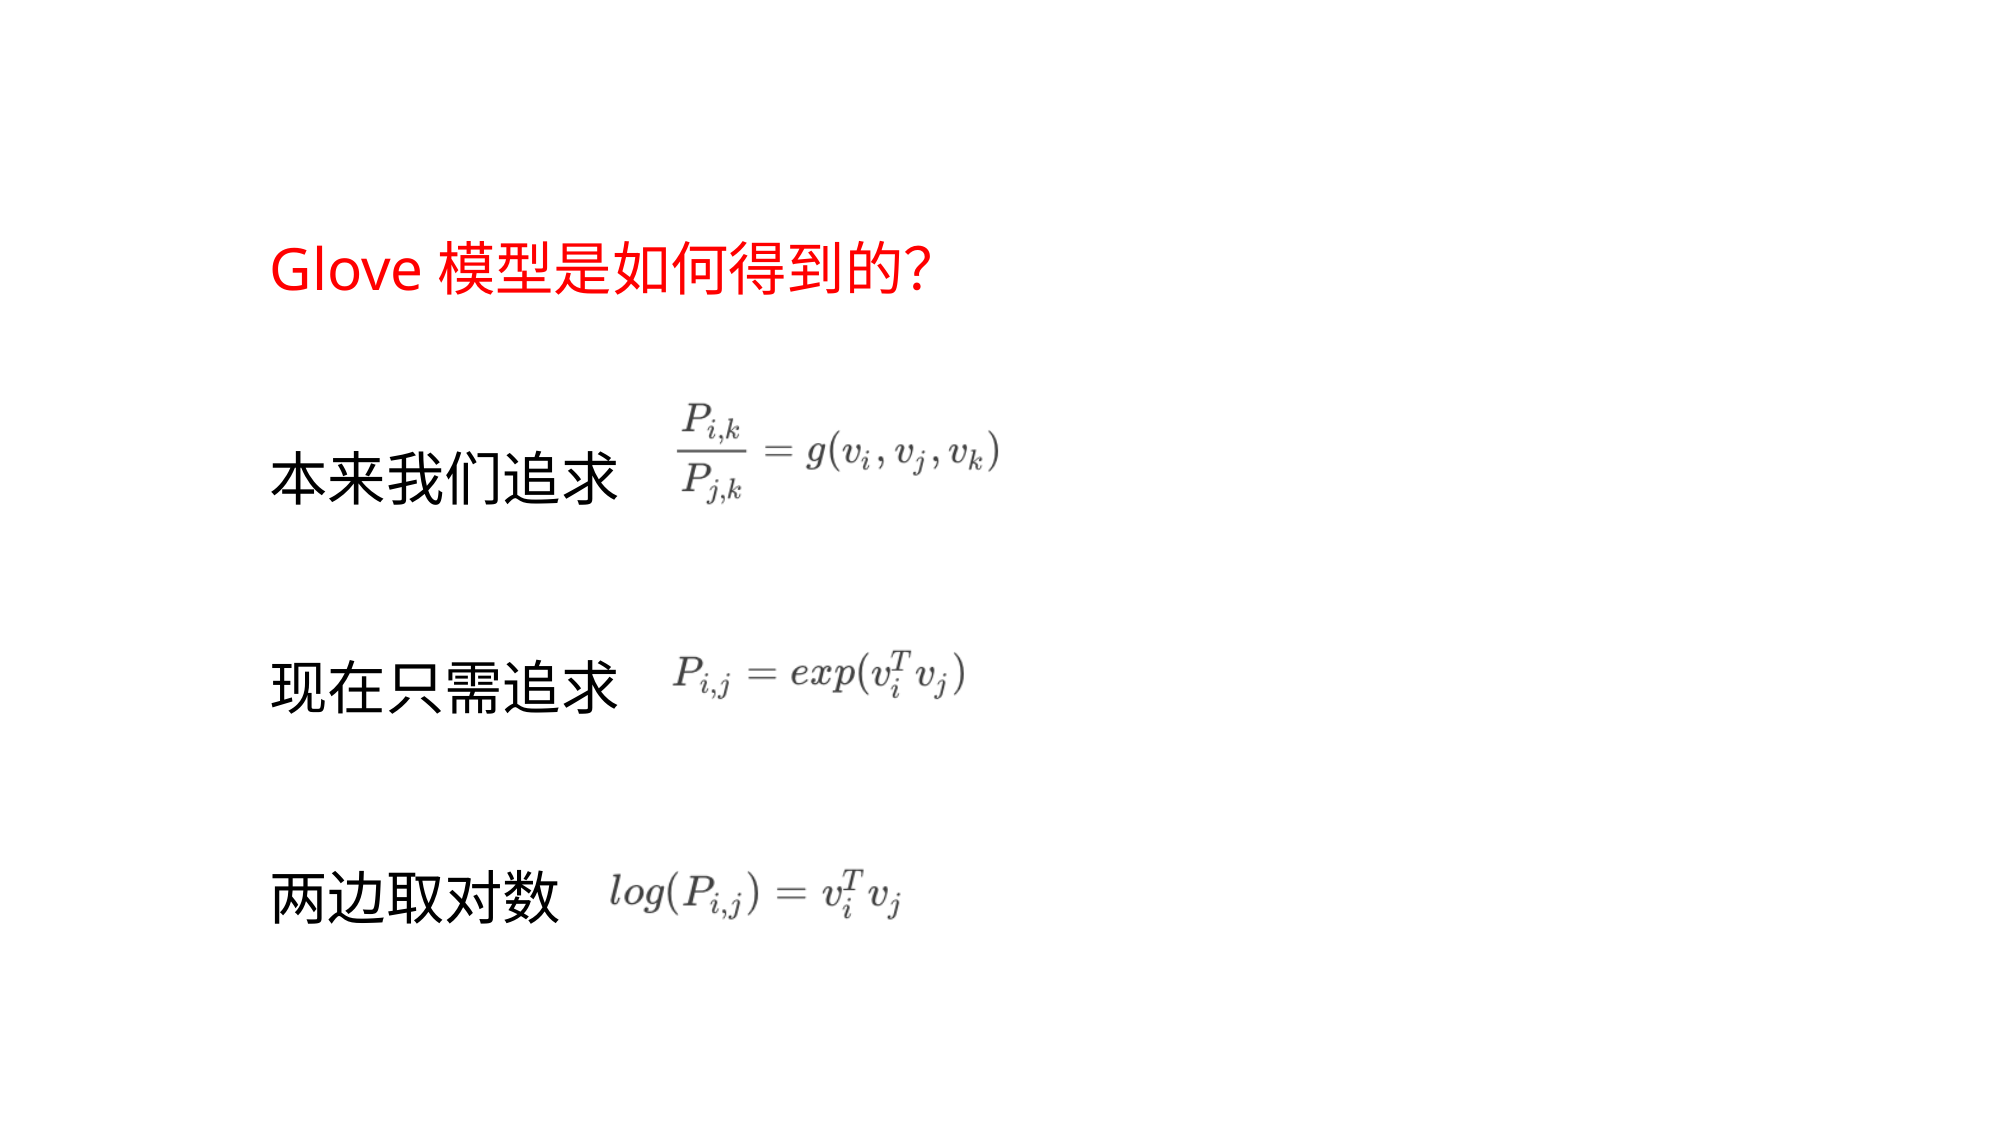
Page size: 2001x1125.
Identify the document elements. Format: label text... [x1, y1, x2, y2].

picture [594, 838, 935, 940]
picture [652, 620, 992, 719]
text_box Glove模型是如何得到的？ 本来我们追求 现在只需追求 两边取对数 [255, 189, 1767, 1044]
picture [651, 387, 1022, 514]
